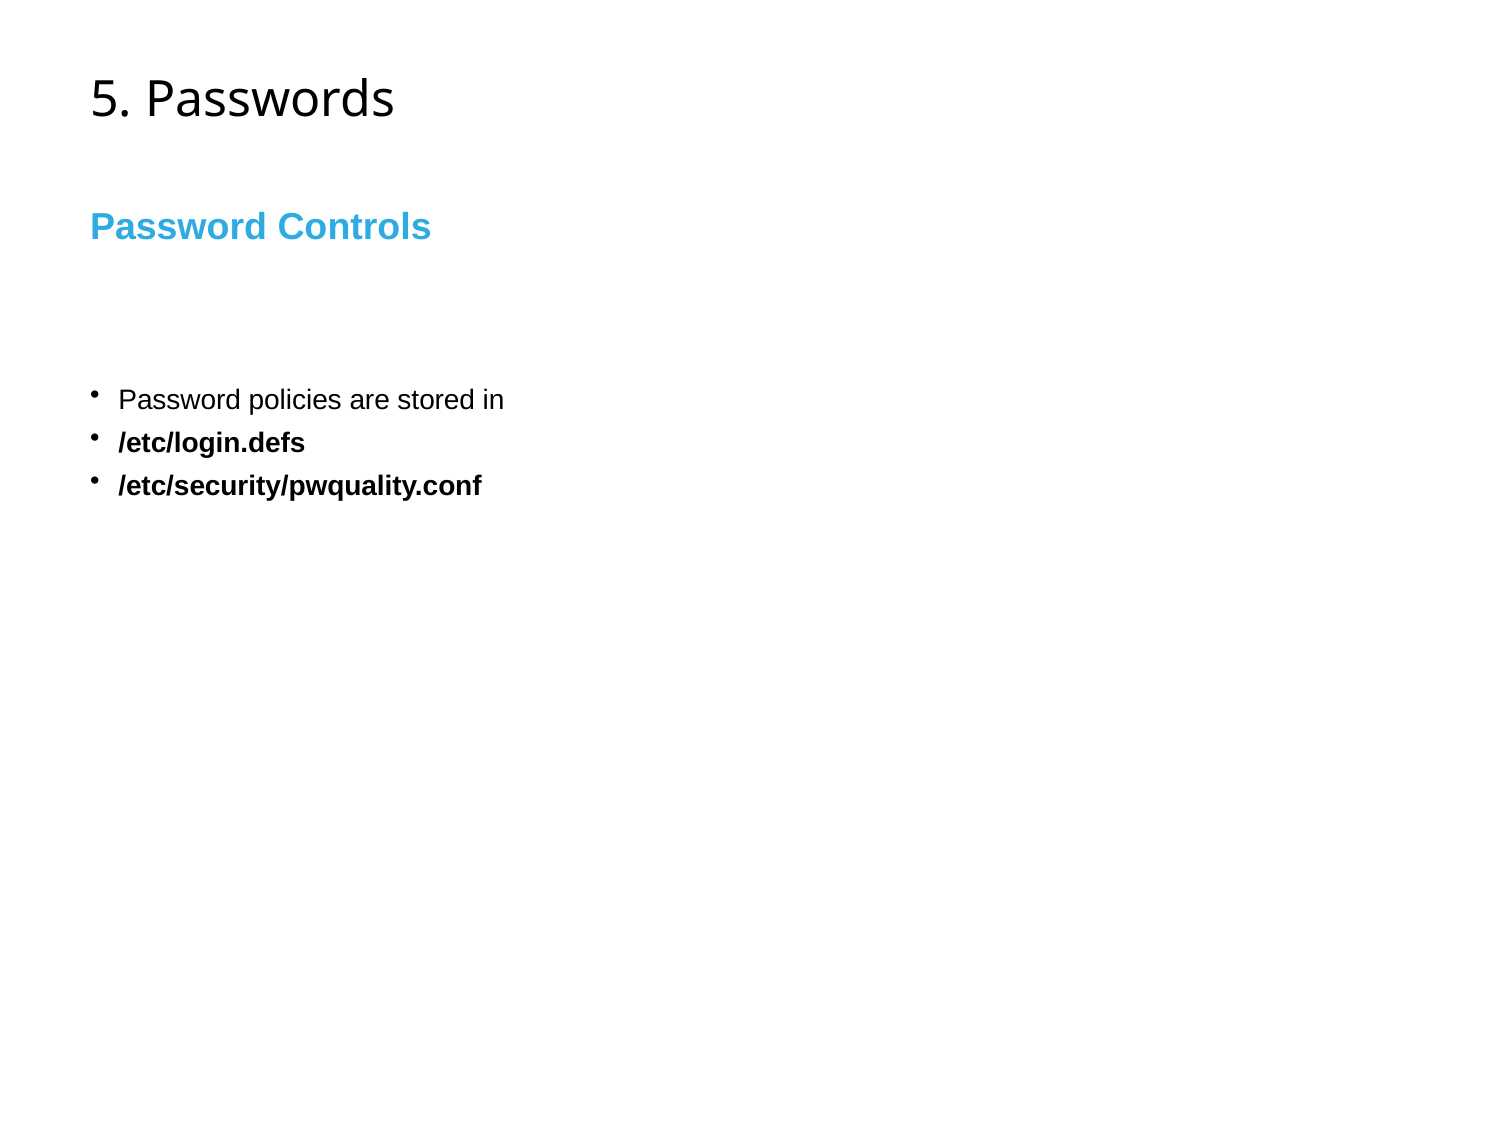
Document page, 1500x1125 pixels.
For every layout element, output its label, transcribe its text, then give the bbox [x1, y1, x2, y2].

list Password Controls [75, 194, 1429, 256]
list Password policies are stored in /etc/login.defs /etc/security/pwquality.conf [75, 373, 1350, 557]
title 5. Passwords [75, 59, 1429, 135]
